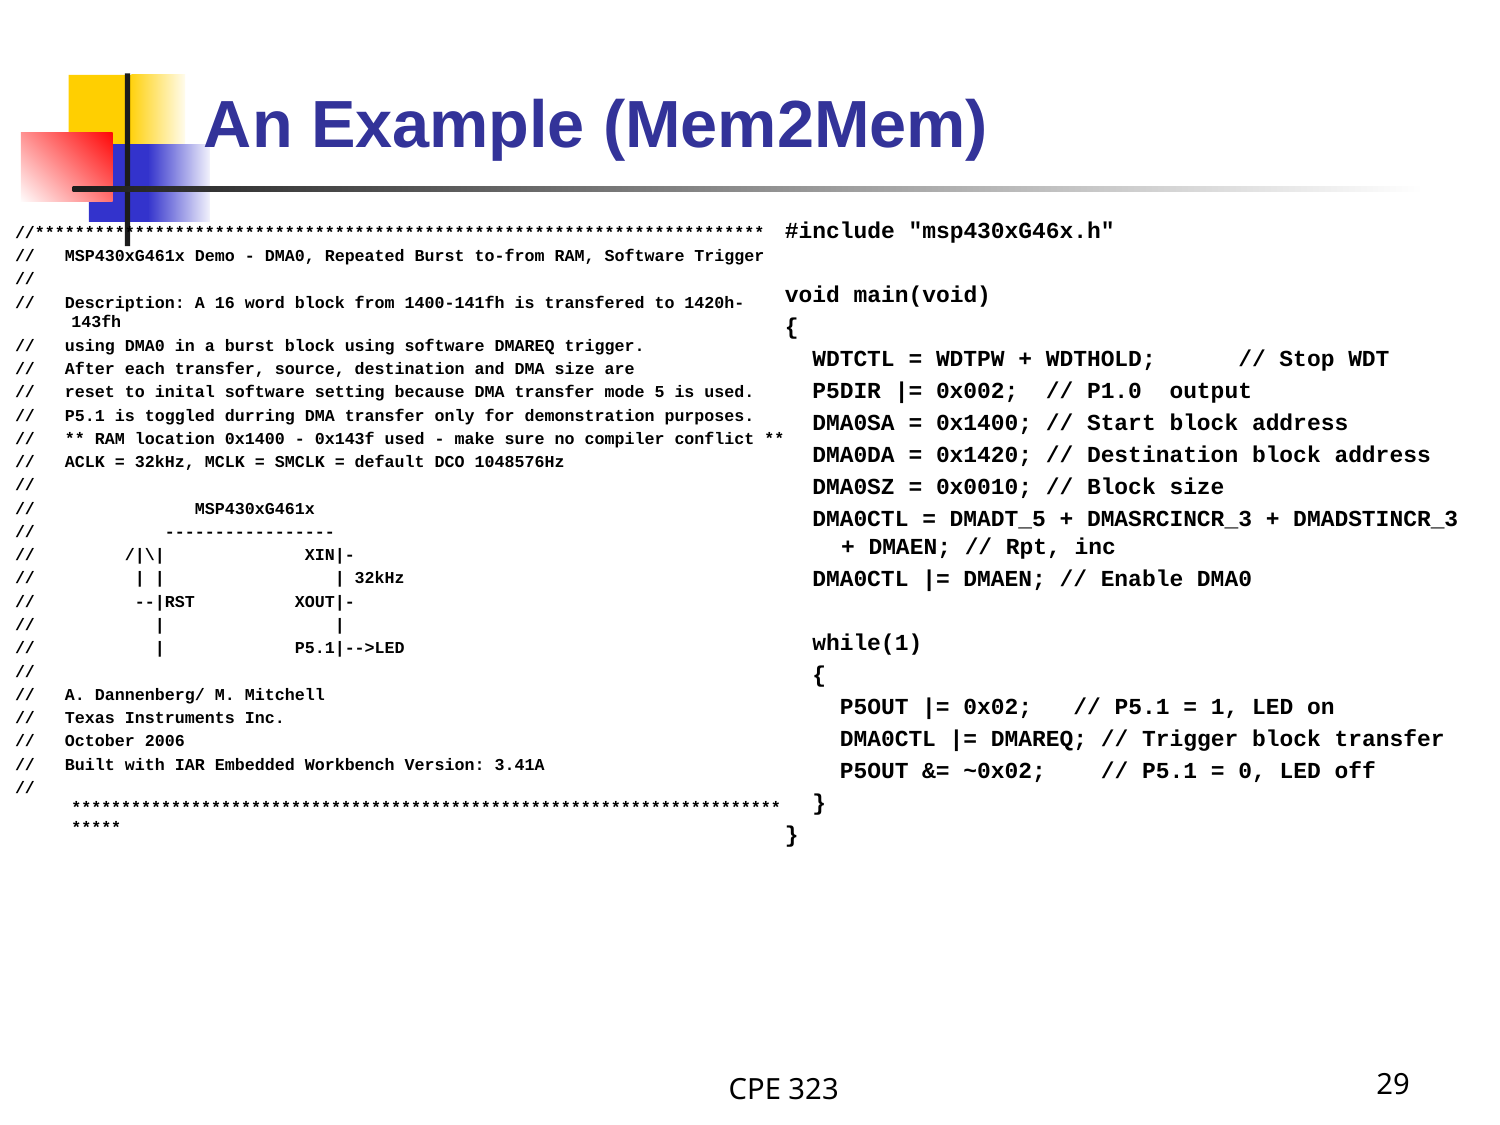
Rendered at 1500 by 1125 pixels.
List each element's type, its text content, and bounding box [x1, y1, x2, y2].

list #include "msp430xG46x.h" void main(void) { WDTCTL = WDTPW + WDTHOLD; // Stop WDT P5DIR |= 0x002; // P1.0 output DMA0SA = 0x1400; // Start block address DMA0DA = 0x1420; // Destination block address DMA0SZ = 0x0010; // Block size DMA0CTL = DMADT_5 + DMASRCINCR_3 + DMADSTINCR_3 + DMAEN; // Rpt, inc DMA0CTL |= DMAEN; // Enable DMA0 while(1) { P5OUT |= 0x02; // P5.1 = 1, LED on DMA0CTL |= DMAREQ; // Trigger block transfer P5OUT &= ~0x02; // P5.1 = 0, LED off } } [769, 207, 1500, 1077]
title An Example (Mem2Mem) [188, 26, 1468, 169]
list //************************************************************************* // MSP430xG461x Demo - DMA0, Repeated Burst to-from RAM, Software Trigger // // Description: A 16 word block from 1400-141fh is transfered to 1420h-143fh // using DMA0 in a burst block using software DMAREQ trigger. // After each transfer, source, destination and DMA size are // reset to inital software setting because DMA transfer mode 5 is used. // P5.1 is toggled durring DMA transfer only for demonstration purposes. // ** RAM location 0x1400 - 0x143f used - make sure no compiler conflict ** // ACLK = 32kHz, MCLK = SMCLK = default DCO 1048576Hz // // MSP430xG461x // ----------------- // /|\| XIN|- // | | | 32kHz // --|RST XOUT|- // | | // | P5.1|-->LED // // A. Dannenberg/ M. Mitchell // Texas Instruments Inc. // October 2006 // Built with IAR Embedded Workbench Version: 3.41A //**************************************************************************** [0, 213, 769, 1083]
footer CPE 323 [549, 1037, 1026, 1113]
slide_number 29 [1112, 1037, 1426, 1113]
